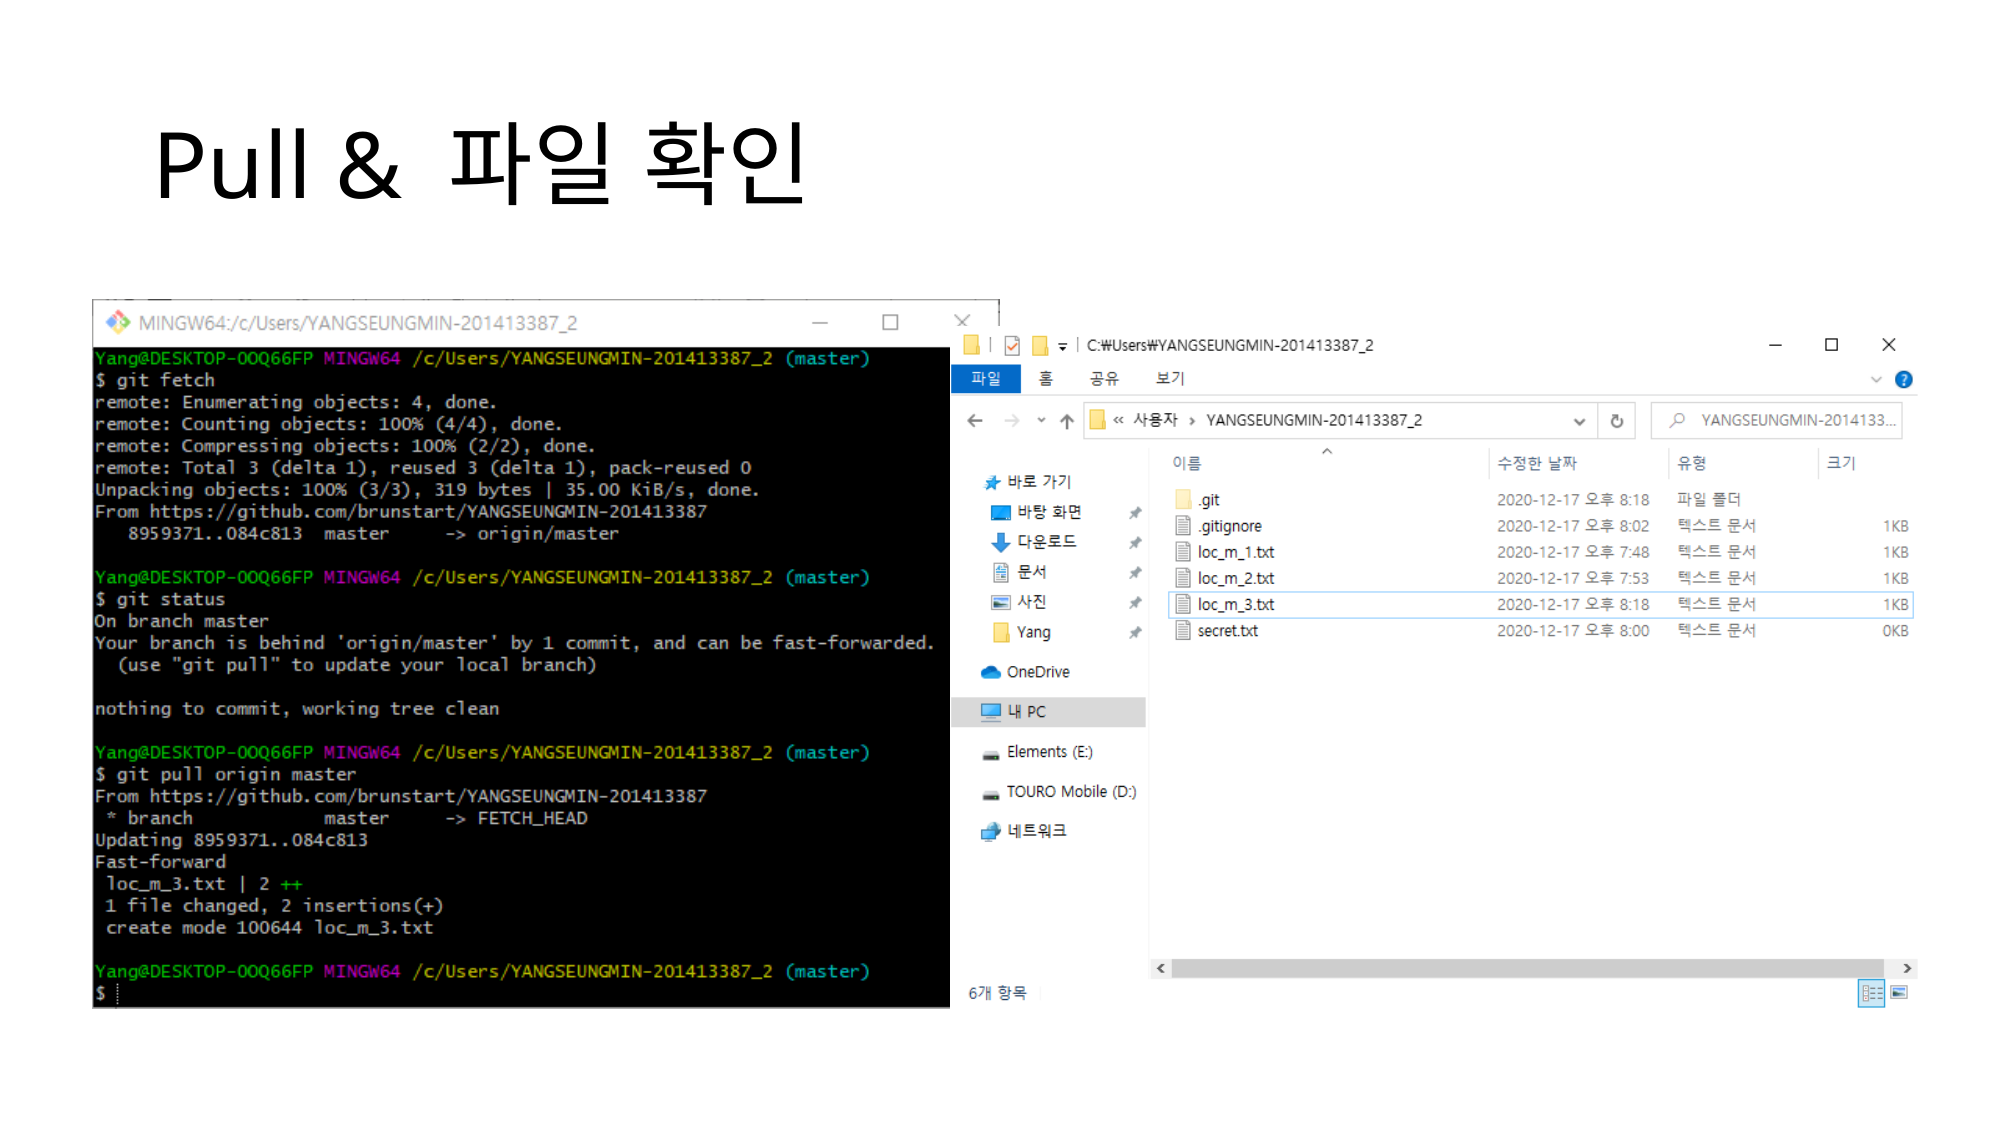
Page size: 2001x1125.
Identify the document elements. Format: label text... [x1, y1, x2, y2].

title Pull & 파일 확인 [137, 59, 1863, 278]
picture [92, 299, 1919, 1009]
